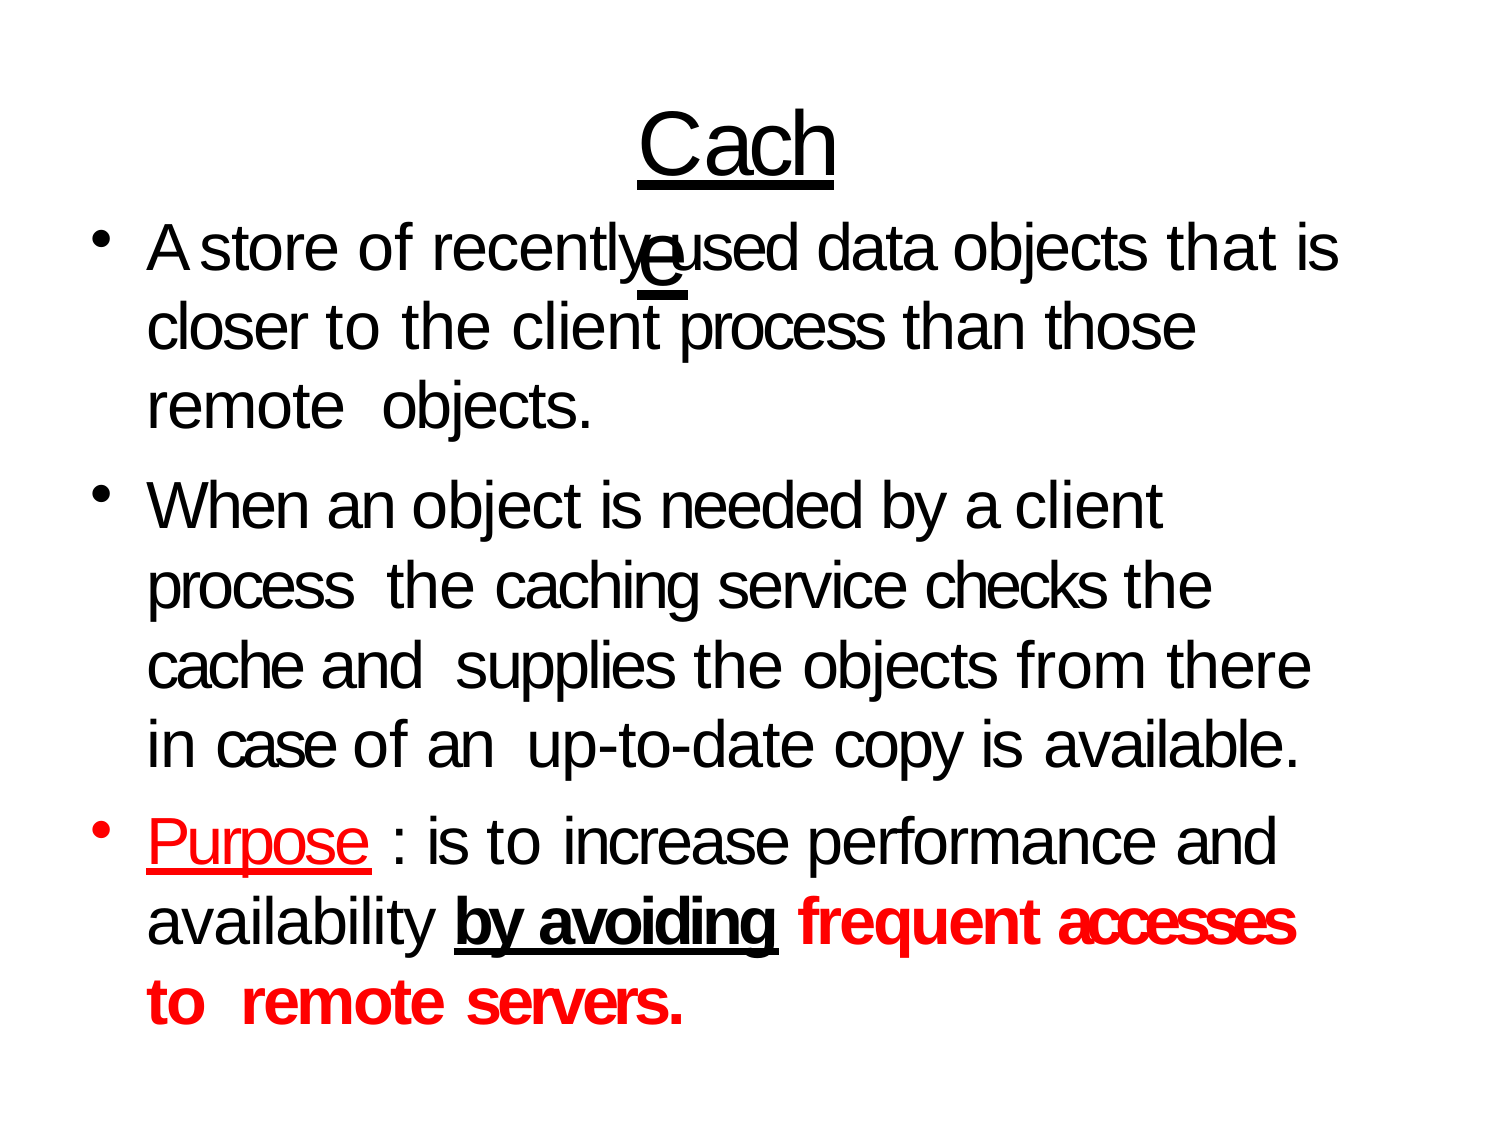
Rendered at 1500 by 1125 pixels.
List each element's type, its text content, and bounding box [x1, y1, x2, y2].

text_box A store of recently used data objects that is closer to the client process than those remote objects. When an object is needed by a client process the caching service checks the cache and supplies the objects from there in case of an up-to-date copy is available. Purpose : is to increase performance and availability by avoiding frequent accesses to remote servers. [87, 205, 1394, 1038]
title Cache [635, 81, 865, 205]
